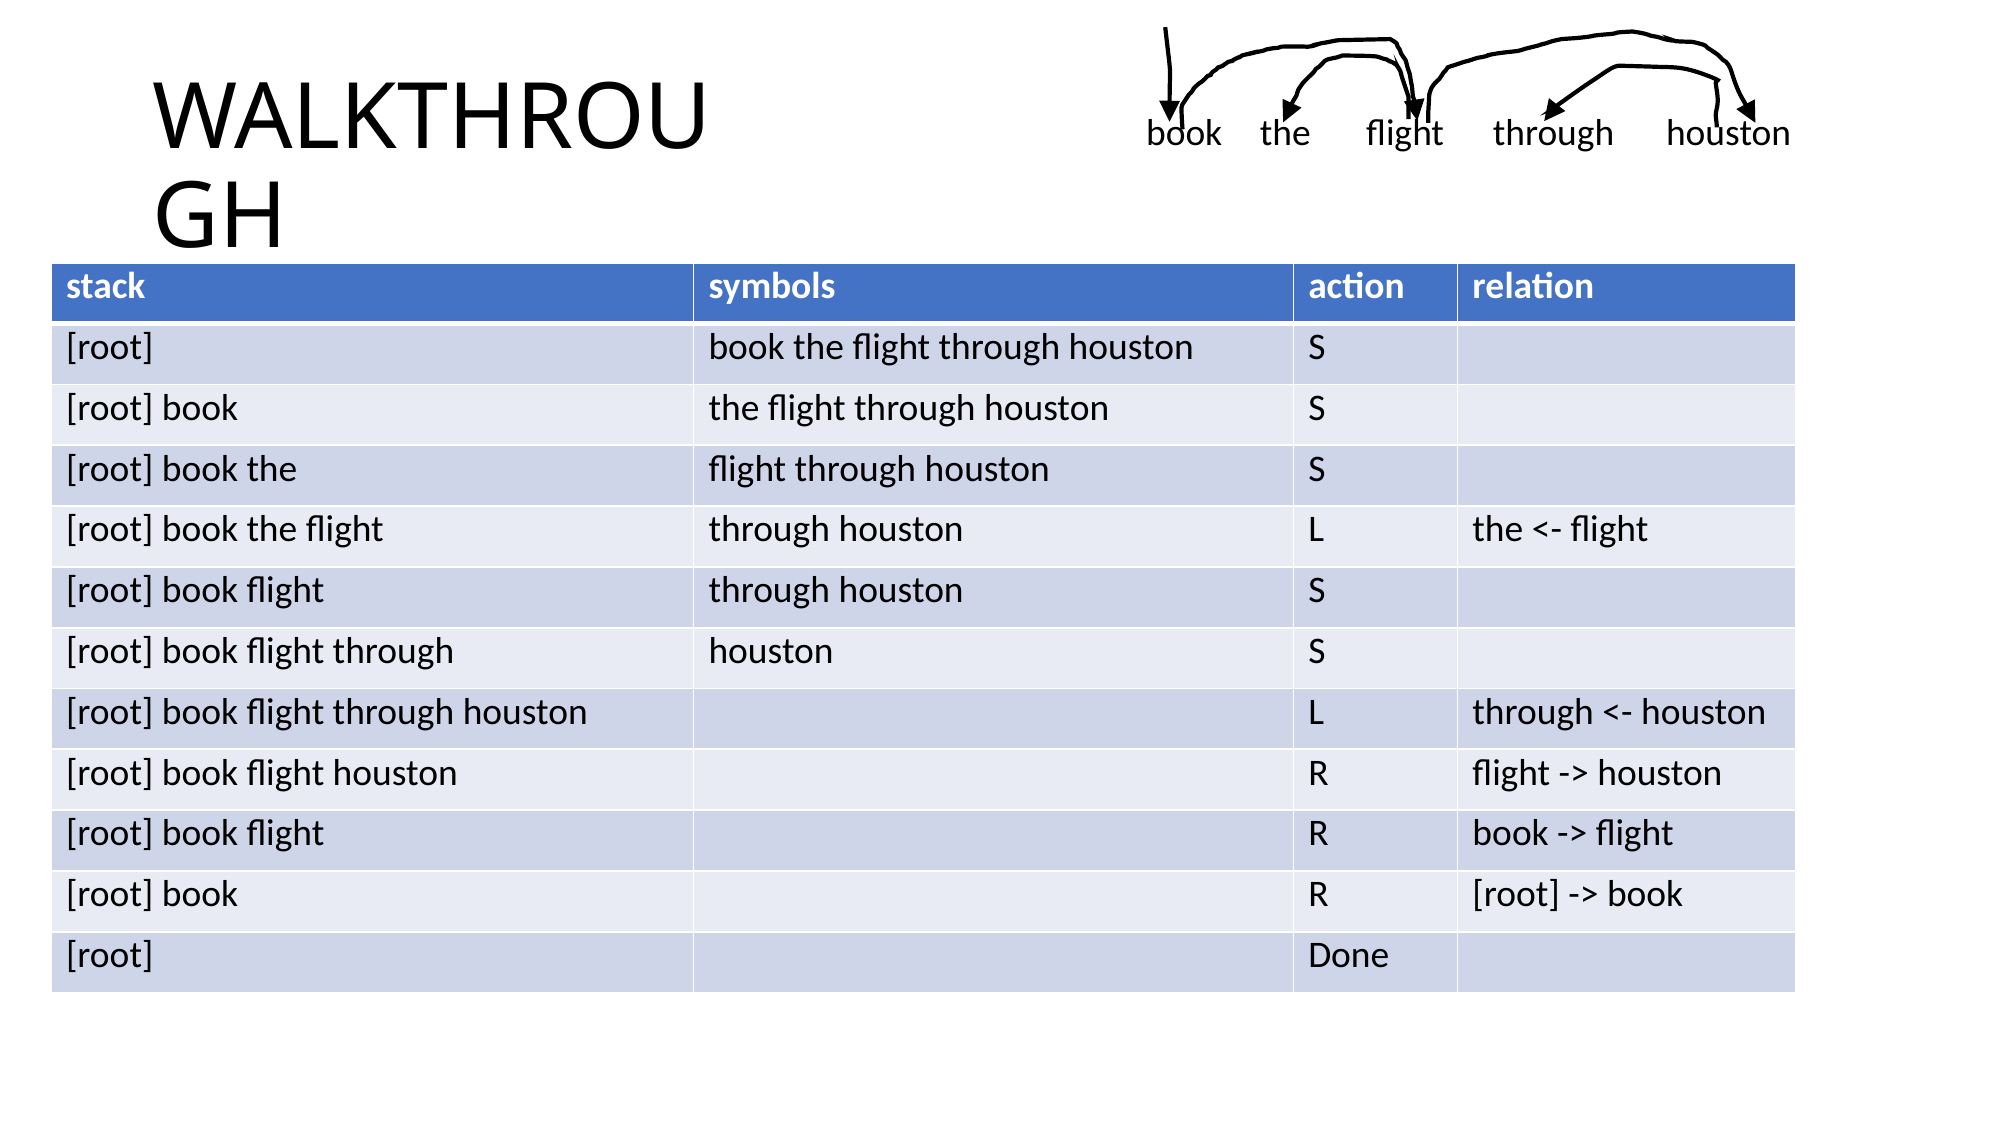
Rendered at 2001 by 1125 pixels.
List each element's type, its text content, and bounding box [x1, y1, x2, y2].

table_cell S [1294, 446, 1457, 505]
table_cell [root] book the flight [52, 507, 693, 566]
table_cell [1458, 629, 1795, 688]
table_cell [694, 811, 1293, 870]
table_cell houston [694, 629, 1293, 688]
table_cell [694, 689, 1293, 748]
table_cell flight -> houston [1458, 750, 1795, 809]
table_cell [root] book flight [52, 568, 693, 627]
table_cell [694, 933, 1293, 992]
table_cell [root] book flight through houston [52, 689, 693, 748]
table_cell [root] book flight [52, 811, 693, 870]
table_cell [root] book [52, 385, 693, 444]
text_box [1180, 38, 1425, 130]
title WALKTHROUGH [137, 59, 775, 262]
text_box [1427, 30, 1756, 123]
table_header relation [1458, 264, 1795, 321]
text_box through [1478, 123, 1630, 161]
table_cell through <- houston [1458, 689, 1795, 748]
text_box [1159, 27, 1180, 122]
table_cell book -> flight [1458, 811, 1795, 870]
table_cell book the flight through houston [694, 326, 1293, 384]
table_cell R [1294, 750, 1457, 809]
table_header stack [52, 264, 693, 321]
table_cell [694, 872, 1293, 931]
table_cell flight through houston [694, 446, 1293, 505]
text_box [1596, 123, 1718, 128]
table_cell [root] book [52, 872, 693, 931]
table_cell through houston [694, 507, 1293, 566]
table_cell [root] [52, 326, 693, 384]
table_cell [root] book flight houston [52, 750, 693, 809]
table_cell [root] book flight through [52, 629, 693, 688]
table_cell [root] [52, 933, 693, 992]
table_cell R [1294, 811, 1457, 870]
table_cell [1458, 568, 1795, 627]
text_box book [1131, 100, 1238, 161]
table_cell [1458, 385, 1795, 444]
text_box the [1245, 125, 1326, 161]
table_cell the flight through houston [694, 385, 1293, 444]
text_box flight [1351, 100, 1459, 161]
table_cell R [1294, 872, 1457, 931]
table_cell [root] book the [52, 446, 693, 505]
text_box houston [1651, 100, 1807, 161]
table_cell S [1294, 385, 1457, 444]
table_header symbols [694, 264, 1293, 321]
table_cell S [1294, 326, 1457, 384]
table_cell [694, 750, 1293, 809]
table_cell S [1294, 629, 1457, 688]
table_cell through houston [694, 568, 1293, 627]
table_cell L [1294, 689, 1457, 748]
table_cell [1458, 326, 1795, 384]
table_cell Done [1294, 933, 1457, 992]
table_cell [1458, 446, 1795, 505]
table_cell [root] -> book [1458, 872, 1795, 931]
table_cell L [1294, 507, 1457, 566]
table_cell [1458, 933, 1795, 992]
table_cell the <- flight [1458, 507, 1795, 566]
table_cell S [1294, 568, 1457, 627]
table_header action [1294, 264, 1457, 321]
